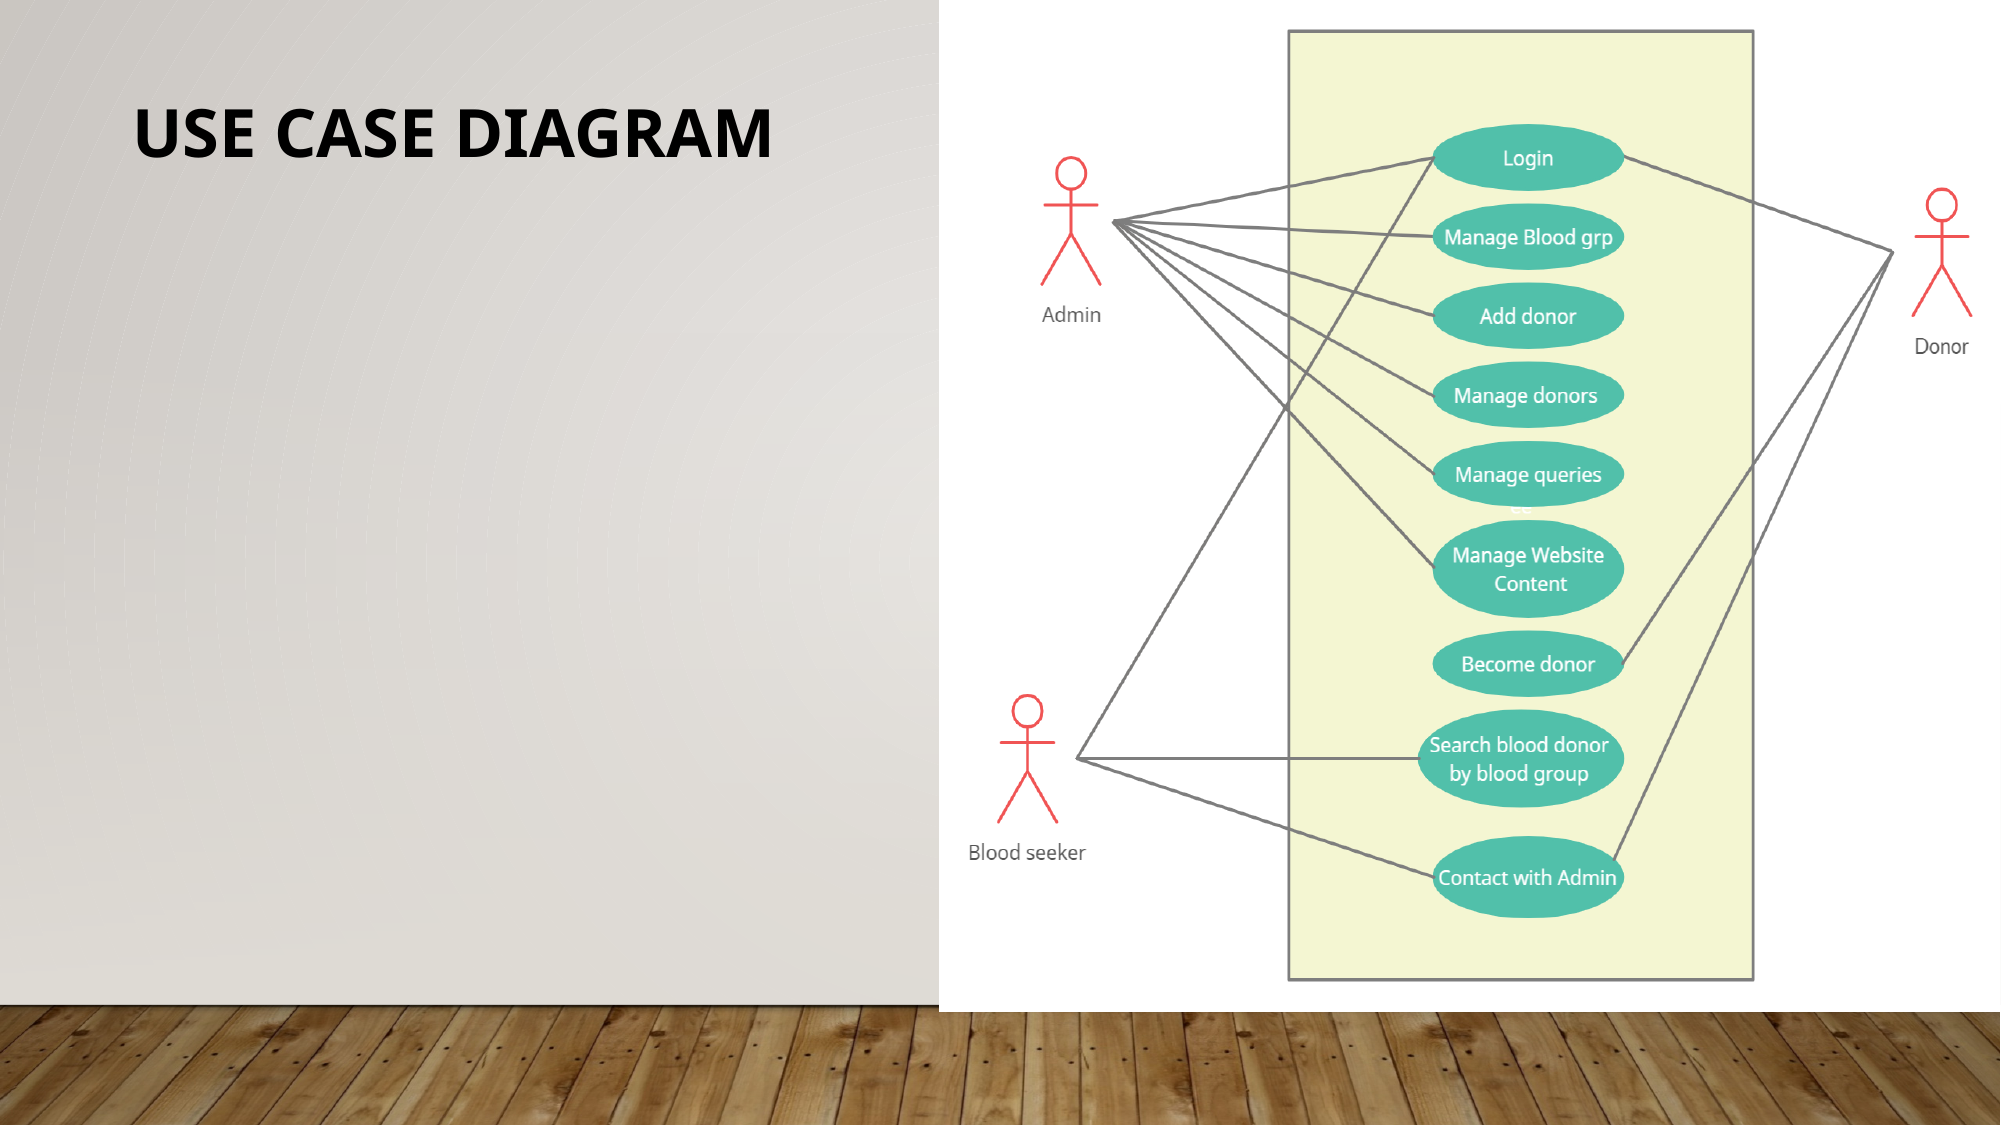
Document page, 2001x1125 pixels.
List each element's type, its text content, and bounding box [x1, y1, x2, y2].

picture [0, 0, 2000, 1125]
text_box USE CASE DIAGRAM [117, 83, 791, 179]
